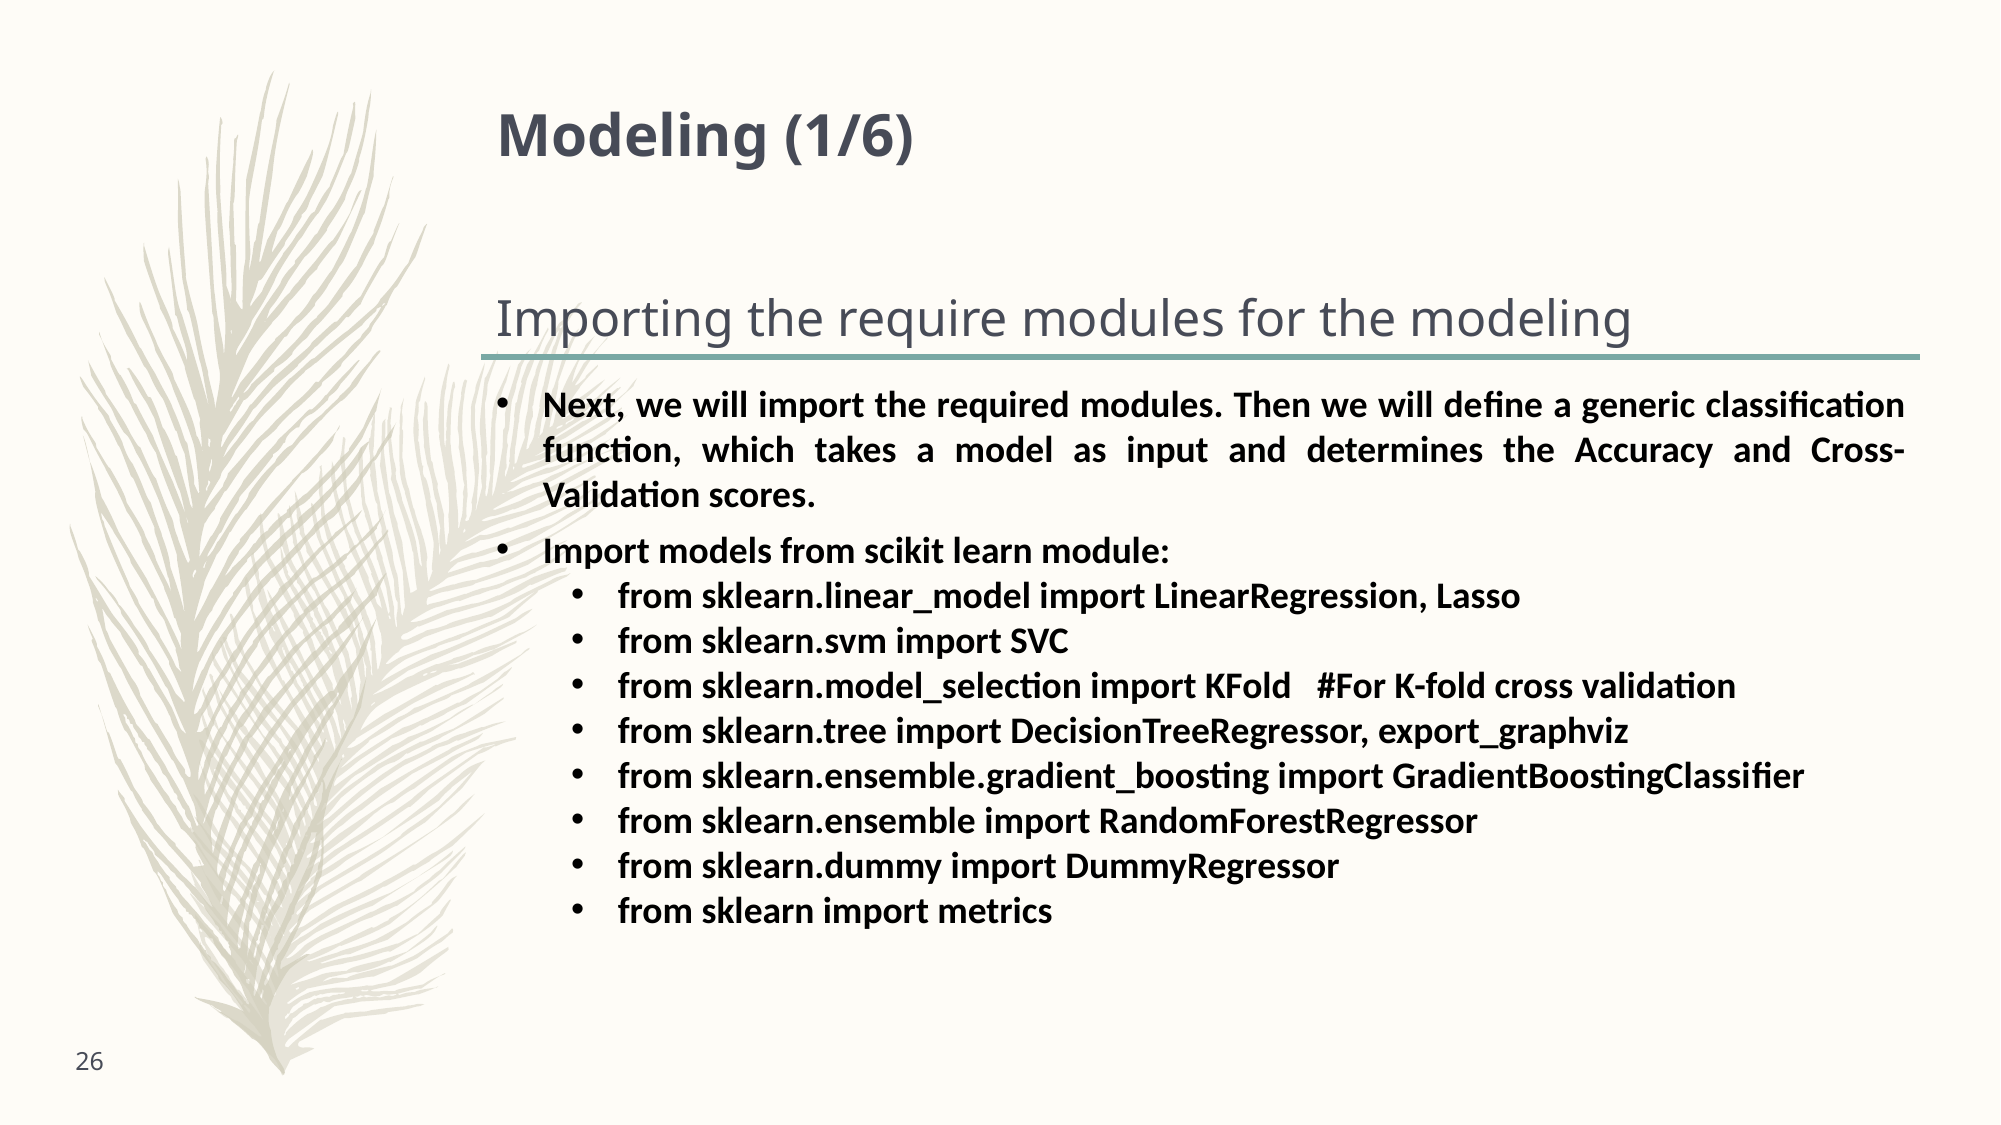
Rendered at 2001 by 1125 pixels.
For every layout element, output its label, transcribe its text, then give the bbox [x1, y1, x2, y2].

text_box Next, we will import the required modules. Then we will define a generic classification function, which takes a model as input and determines the Accuracy and Cross-Validation scores. [481, 372, 1920, 518]
title Modeling (1/6) Importing the require modules for the modeling [481, 93, 1920, 350]
footer 26 [25, 1032, 154, 1093]
text_box Import models from scikit learn module: from sklearn.linear_model import LinearRegression, Lasso from sklearn.svm import SVC from sklearn.model_selection import KFold #For K-fold cross validation from sklearn.tree import DecisionTreeRegressor, export_graphviz from sklearn.ensemble.gradient_boosting import GradientBoostingClassifier from sklearn.ensemble import RandomForestRegressor from sklearn.dummy import DummyRegressor from sklearn import metrics [481, 518, 1920, 939]
